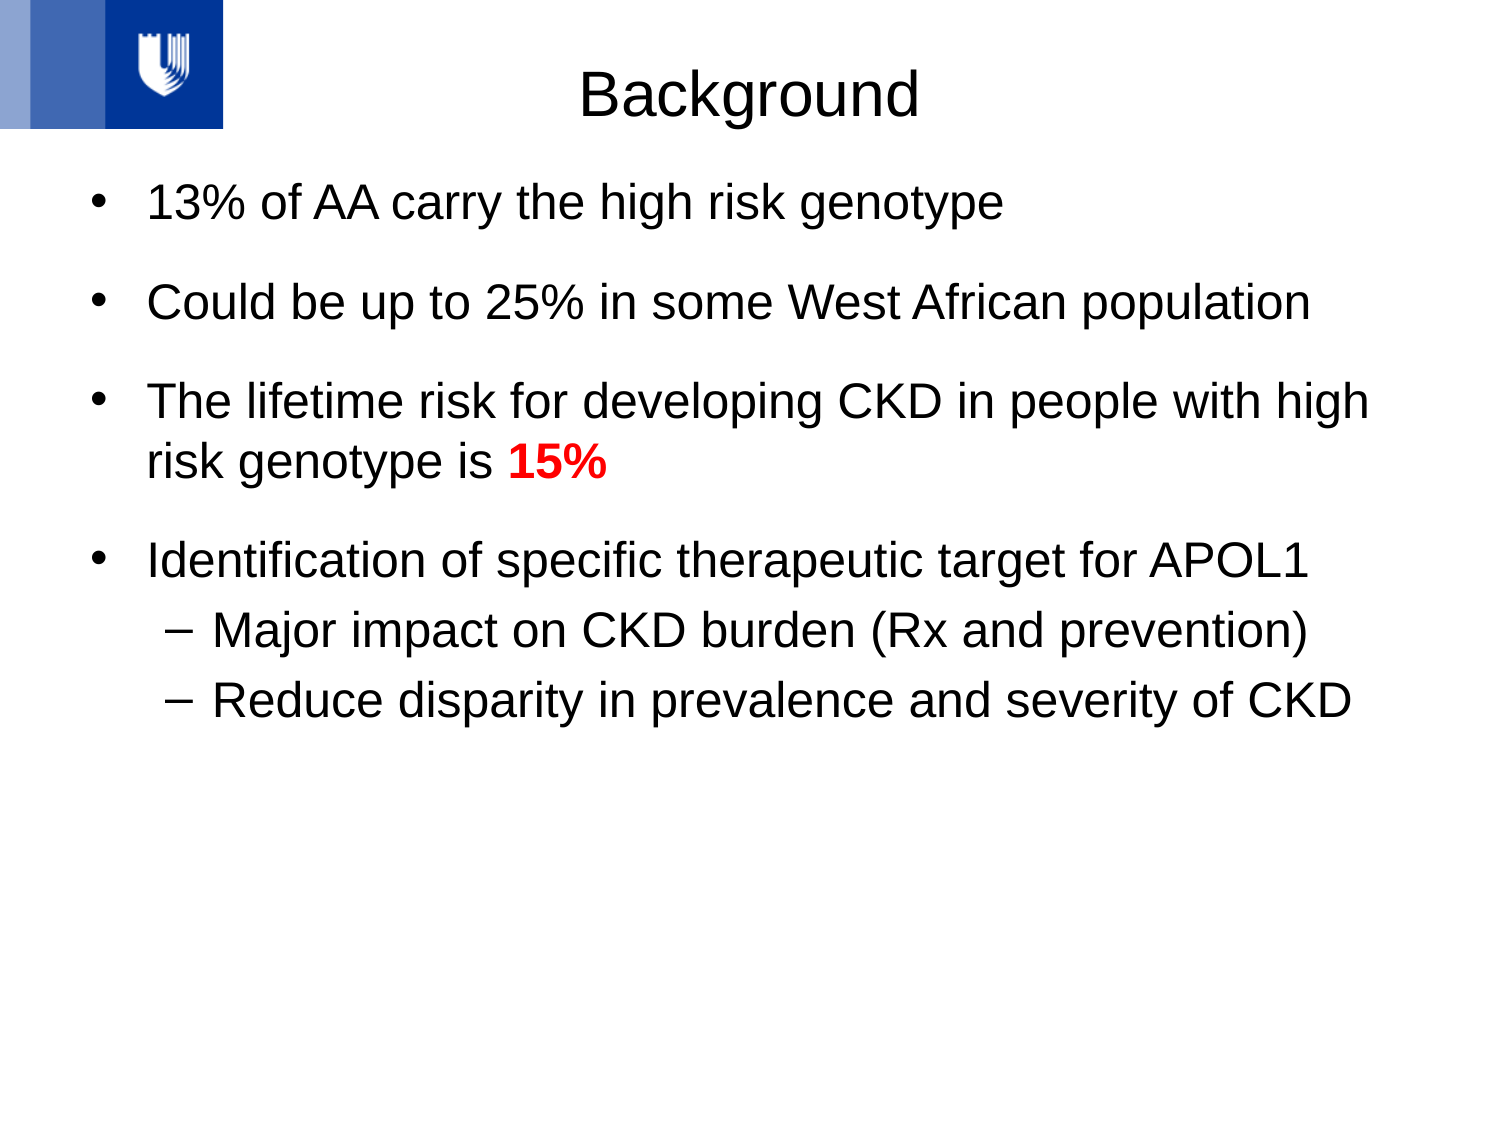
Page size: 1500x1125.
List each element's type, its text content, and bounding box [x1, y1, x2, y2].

list 13% of AA carry the high risk genotype Could be up to 25% in some West African population The lifetime risk for developing CKD in people with high risk genotype is 15% Identification of specific therapeutic target for APOL1 Major impact on CKD burden (Rx and prevention) Reduce disparity in prevalence and severity of CKD [75, 162, 1463, 905]
picture [0, 0, 224, 129]
title Background [219, 45, 1425, 138]
